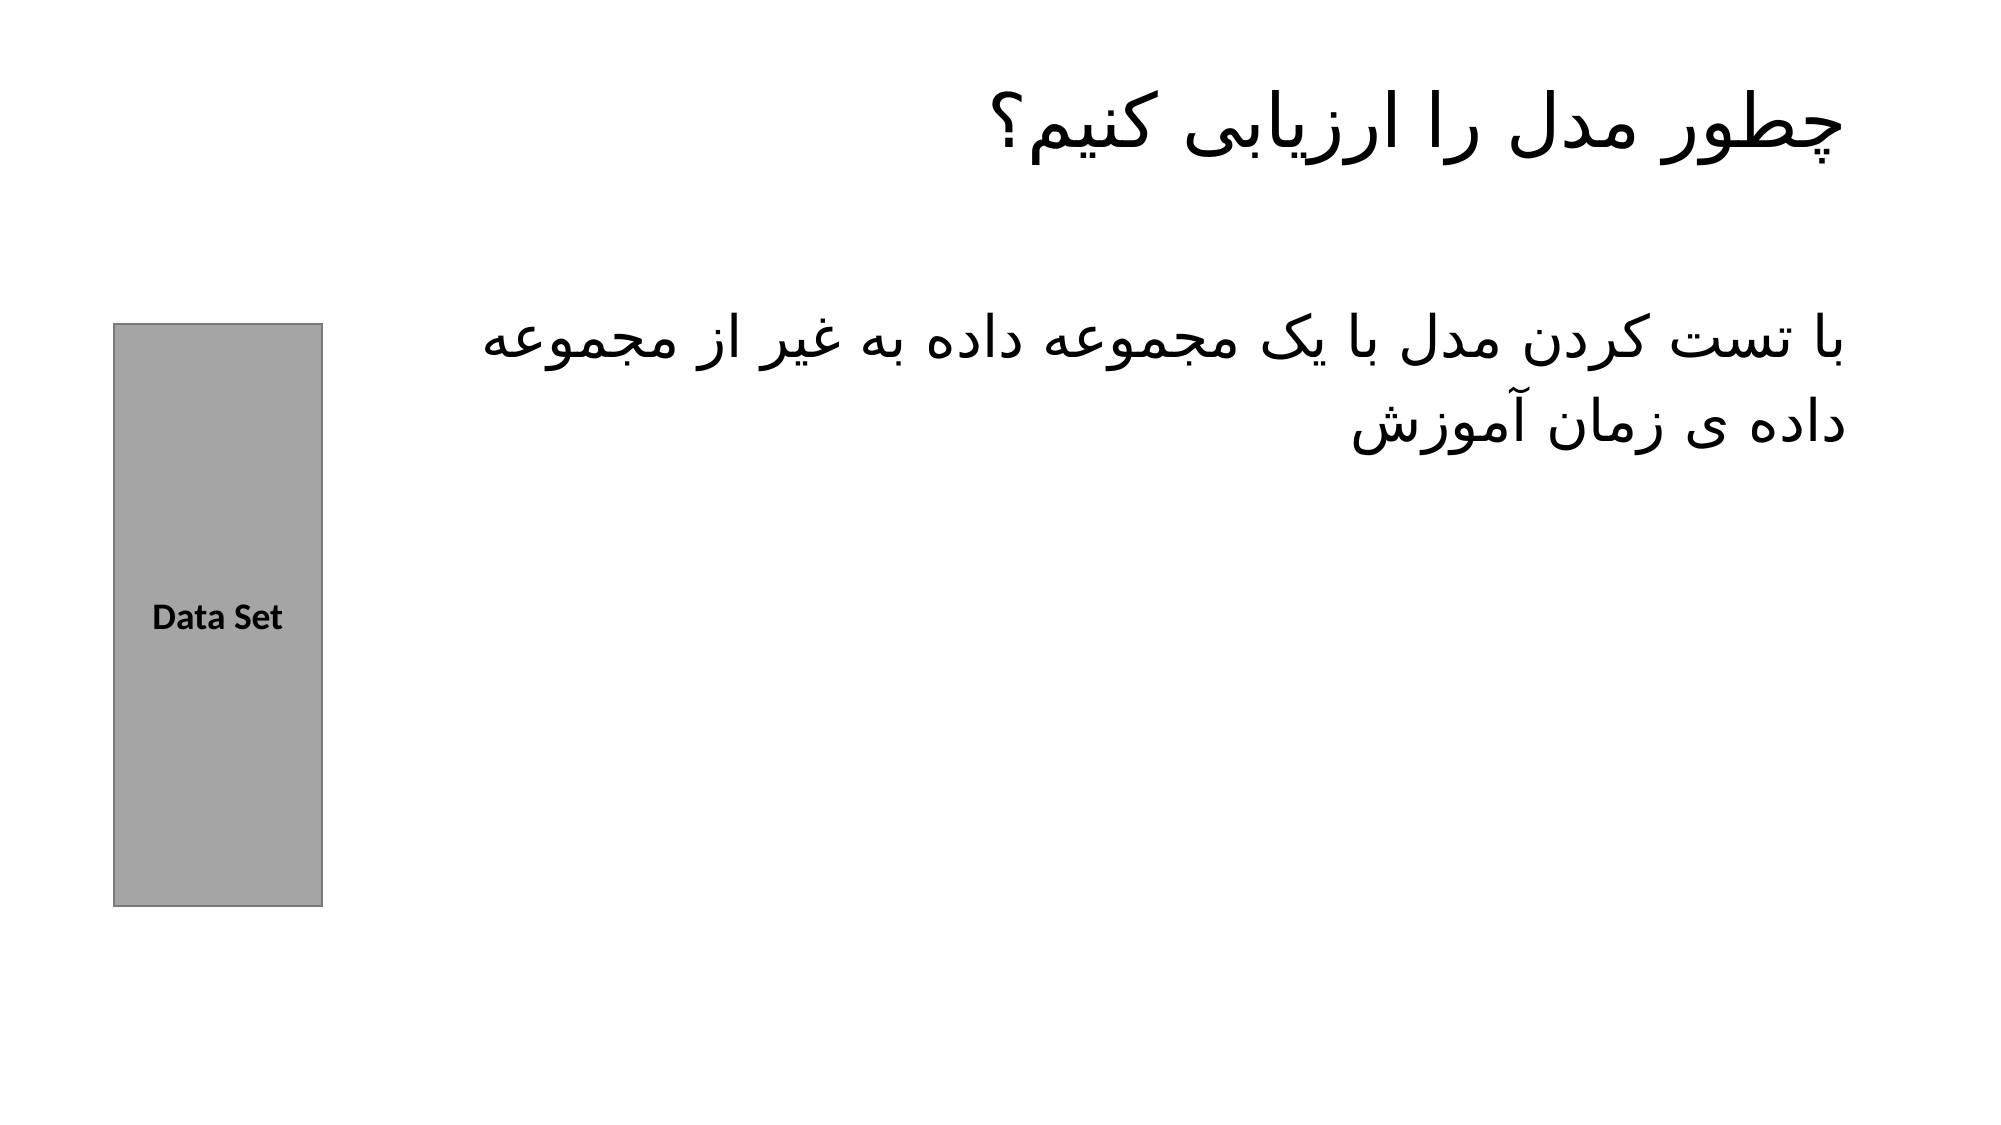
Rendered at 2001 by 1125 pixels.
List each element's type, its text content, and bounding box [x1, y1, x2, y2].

text_box Data Set [113, 323, 323, 907]
title چطور مدل را ارزیابی کنیم؟ [137, 59, 1863, 278]
list با تست کردن مدل با یک مجموعه داده به غیر از مجموعه داده ی زمان آموزش [137, 299, 1863, 1014]
